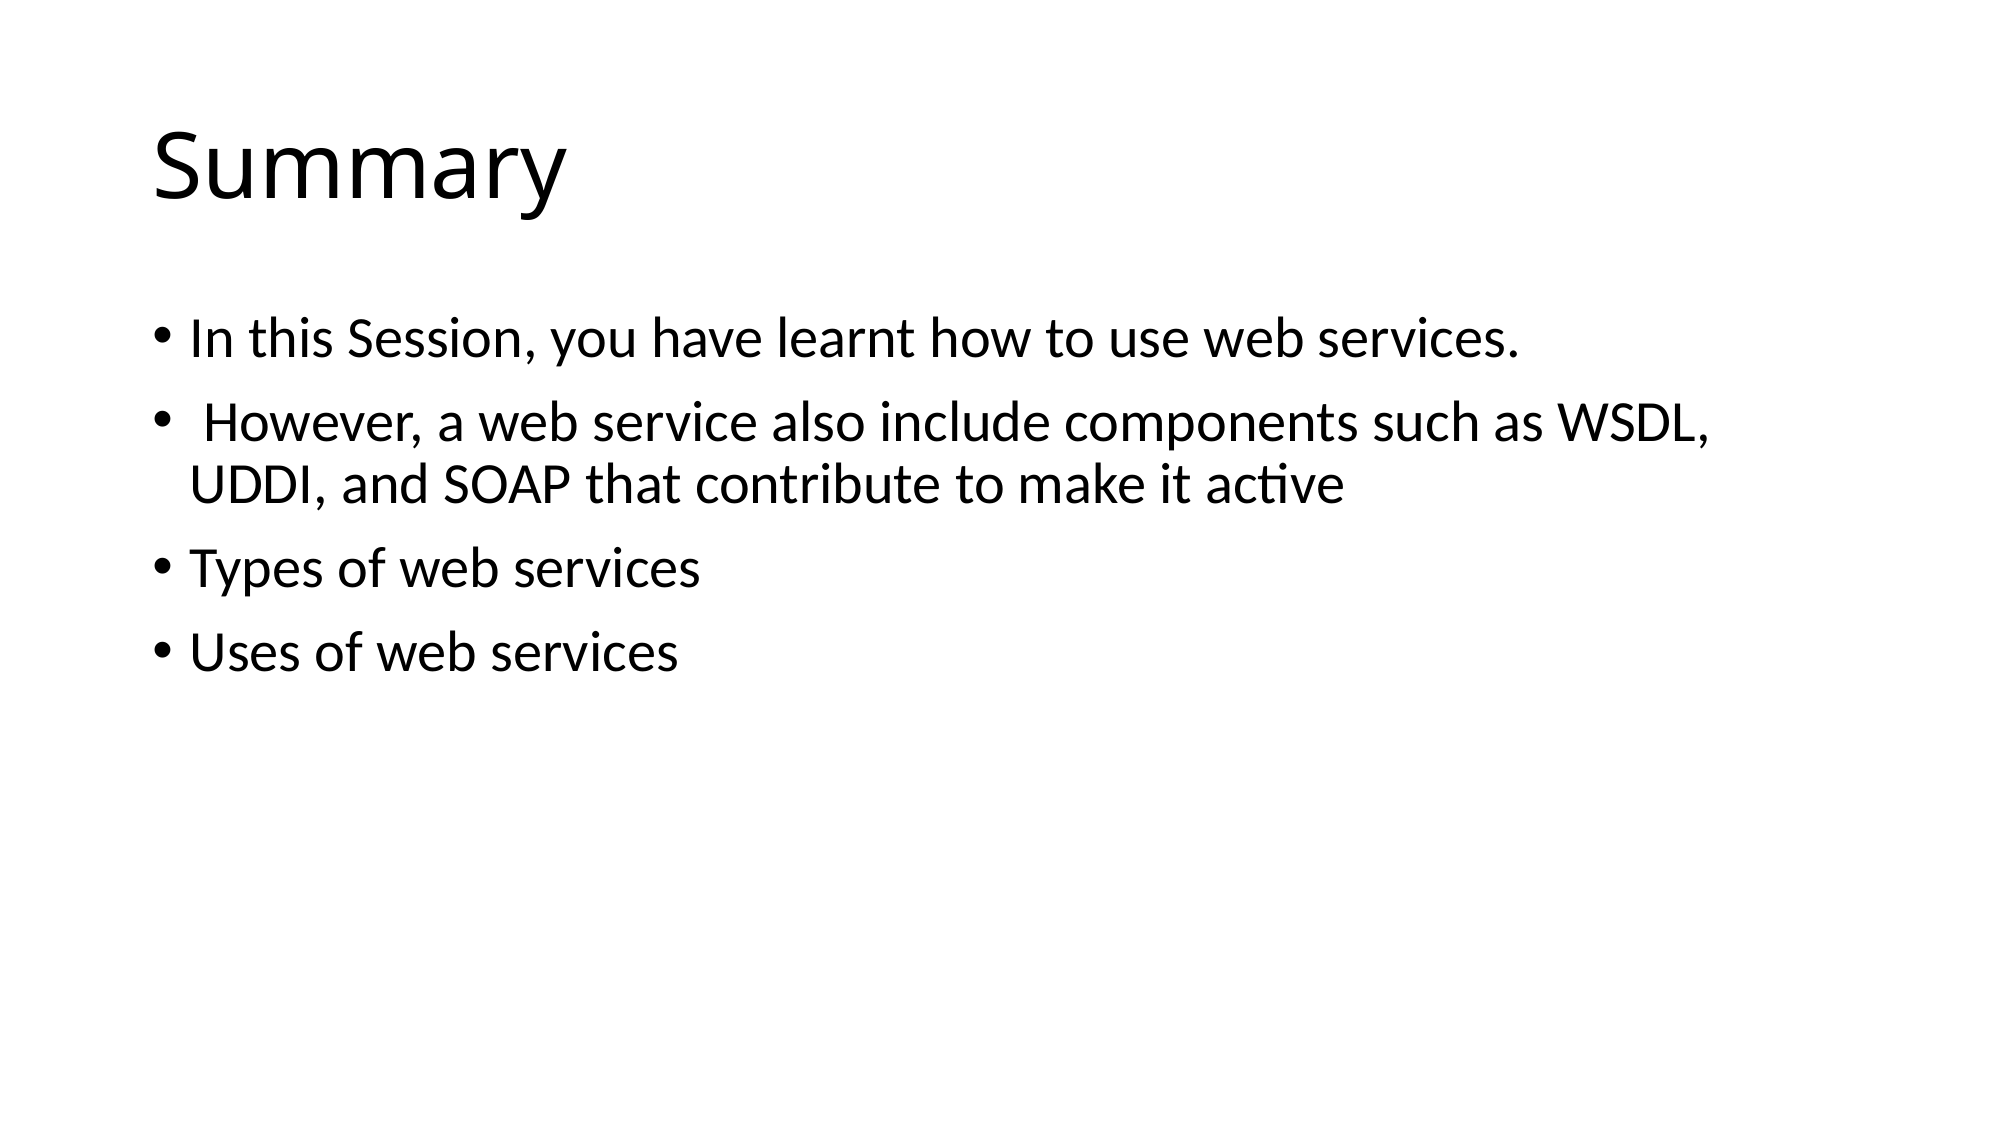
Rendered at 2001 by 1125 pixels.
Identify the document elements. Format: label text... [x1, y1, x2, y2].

list In this Session, you have learnt how to use web services. However, a web service also include components such as WSDL, UDDI, and SOAP that contribute to make it active Types of web services Uses of web services [137, 299, 1863, 1014]
title Summary [137, 59, 1863, 278]
